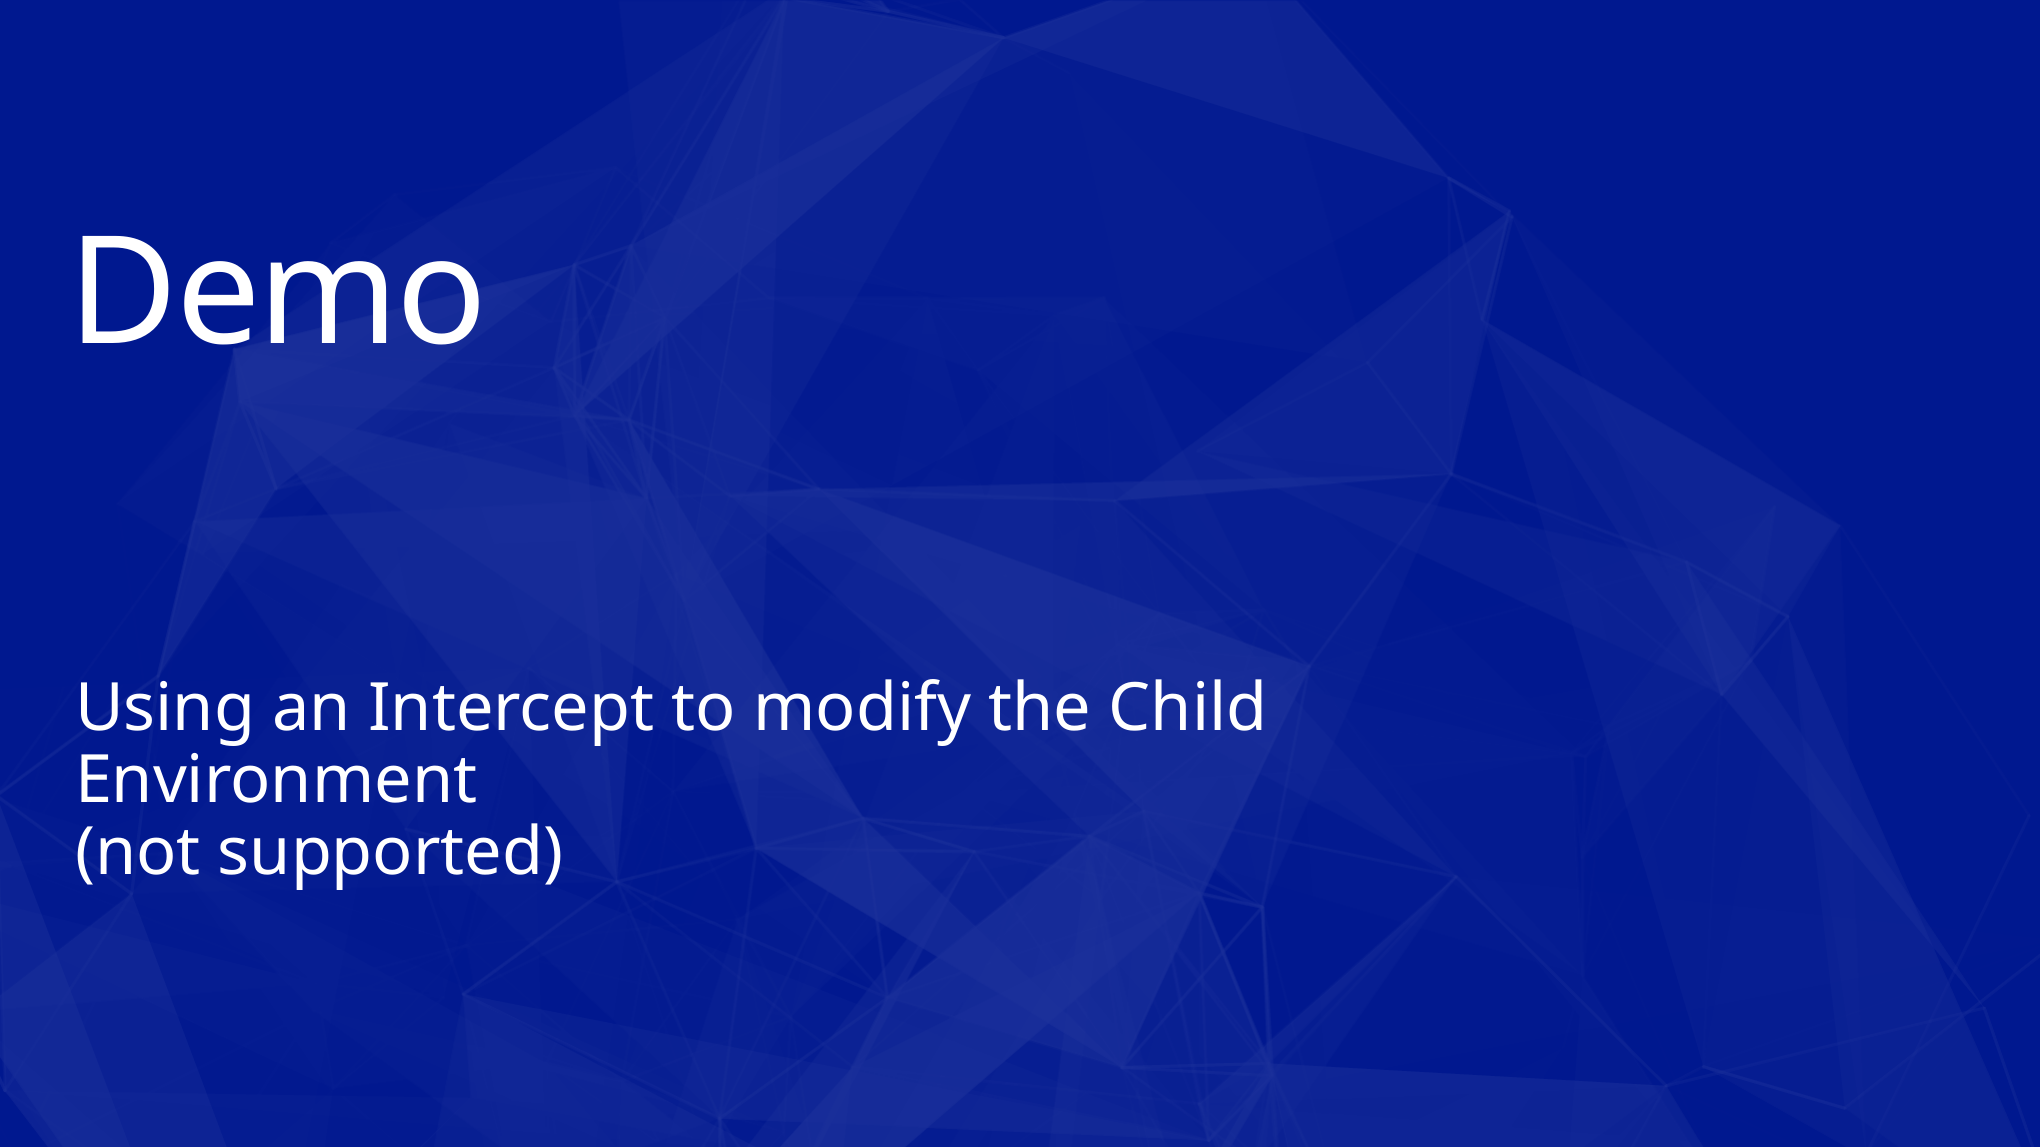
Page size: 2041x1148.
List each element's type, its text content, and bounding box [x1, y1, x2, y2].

title Demo [45, 198, 1695, 393]
list Using an Intercept to modify the Child Environment (not supported) [45, 648, 1696, 843]
picture [0, 0, 2041, 1148]
